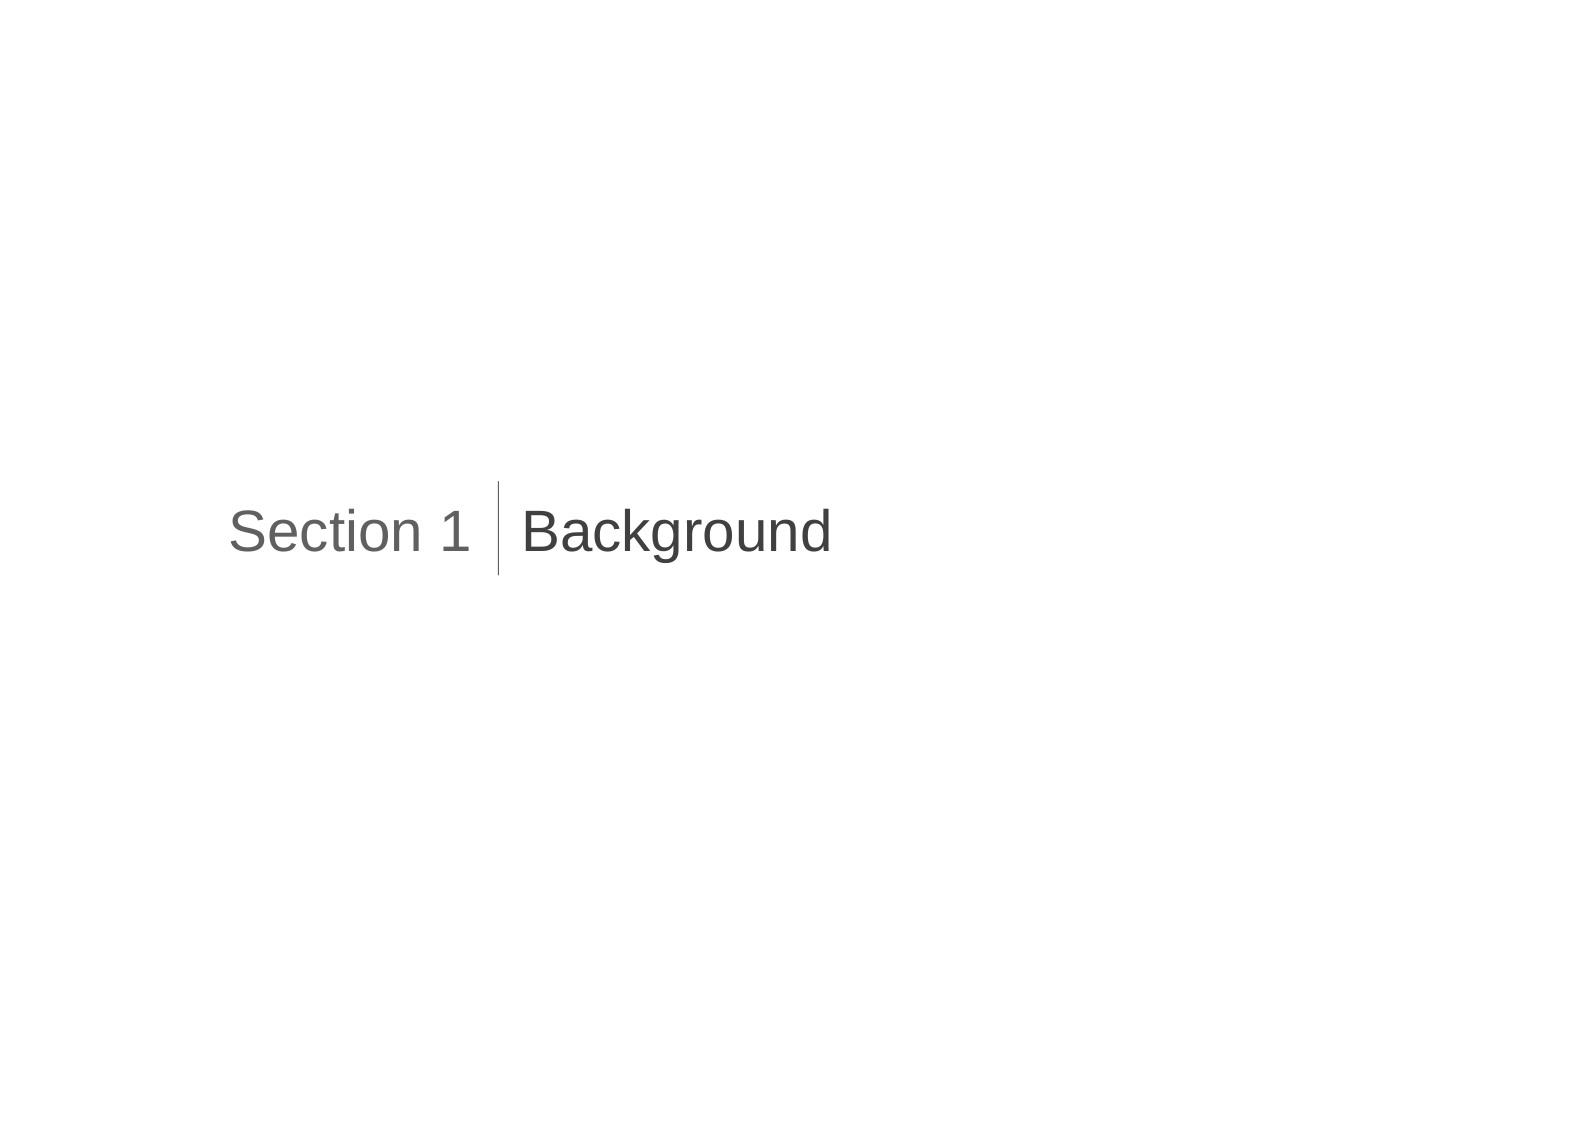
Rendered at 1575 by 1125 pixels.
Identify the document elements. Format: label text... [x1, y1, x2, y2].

list Background [497, 481, 1500, 576]
list Section 1 [75, 481, 473, 647]
